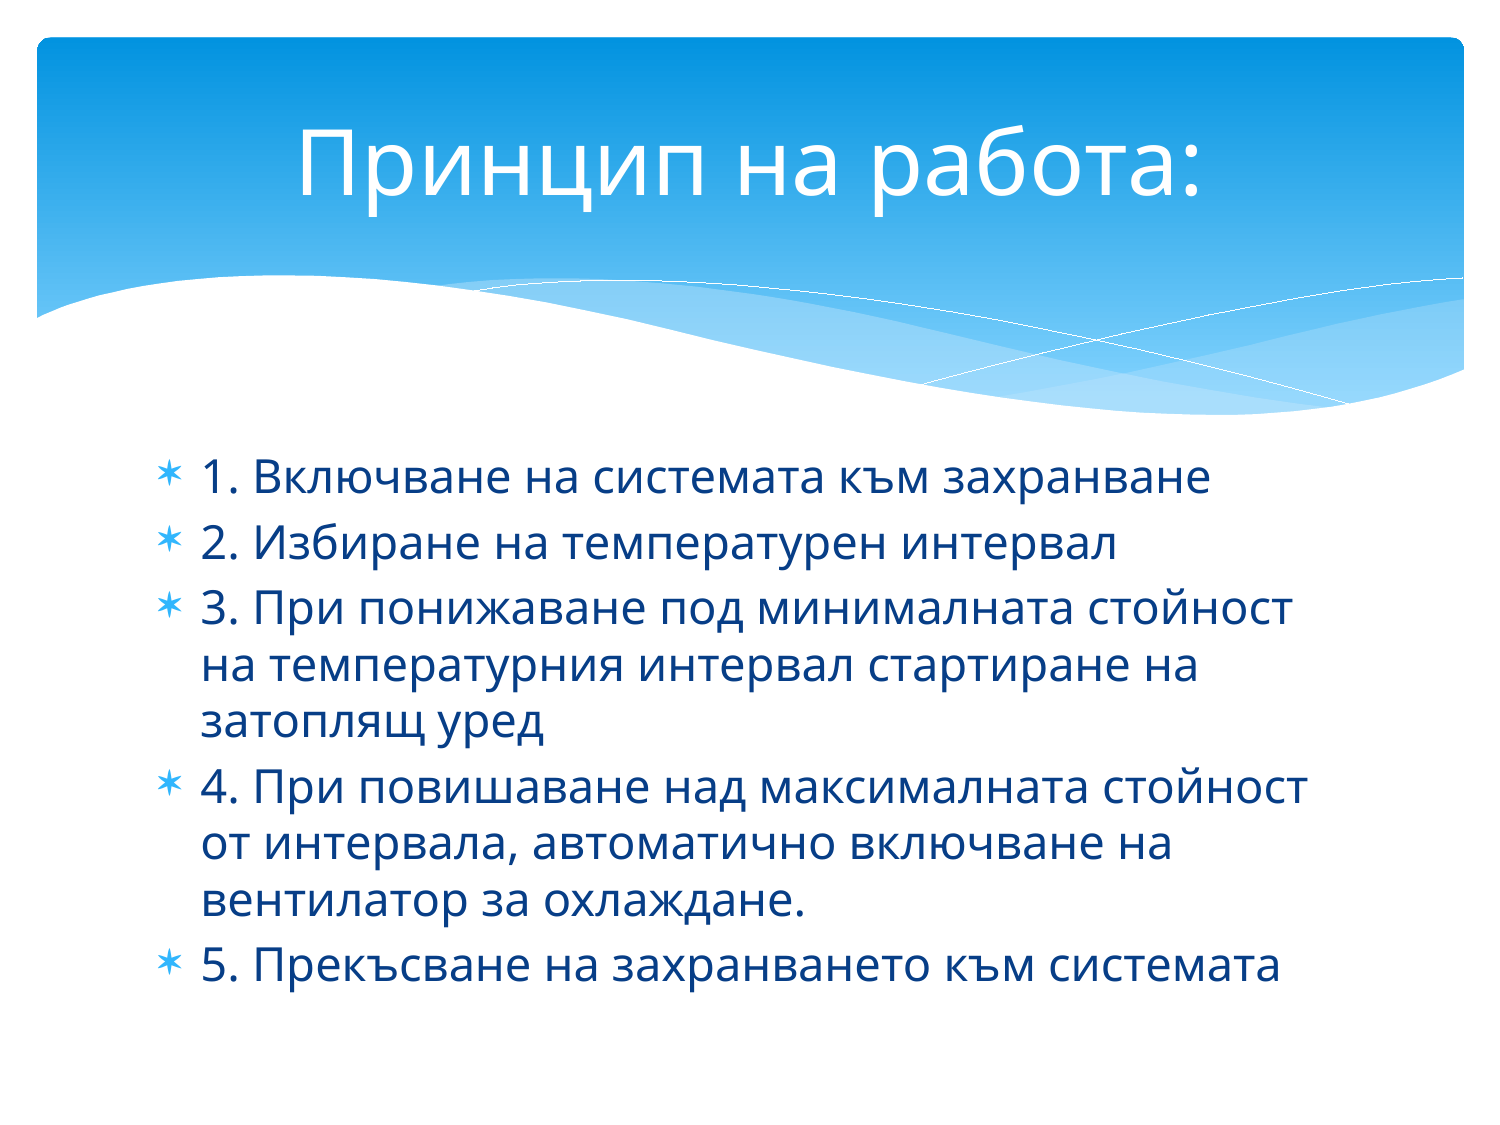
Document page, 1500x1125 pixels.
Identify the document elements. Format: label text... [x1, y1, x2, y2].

title Принцип на работа: [75, 55, 1425, 261]
list 1. Включване на системата към захранване 2. Избиране на температурен интервал 3. При понижаване под минималната стойност на температурния интервал стартиране на затоплящ уред 4. При повишаване над максималната стойност от интервала, автоматично включване на вентилатор за охлаждане. 5. Прекъсване на захранването към системата [143, 438, 1359, 1005]
